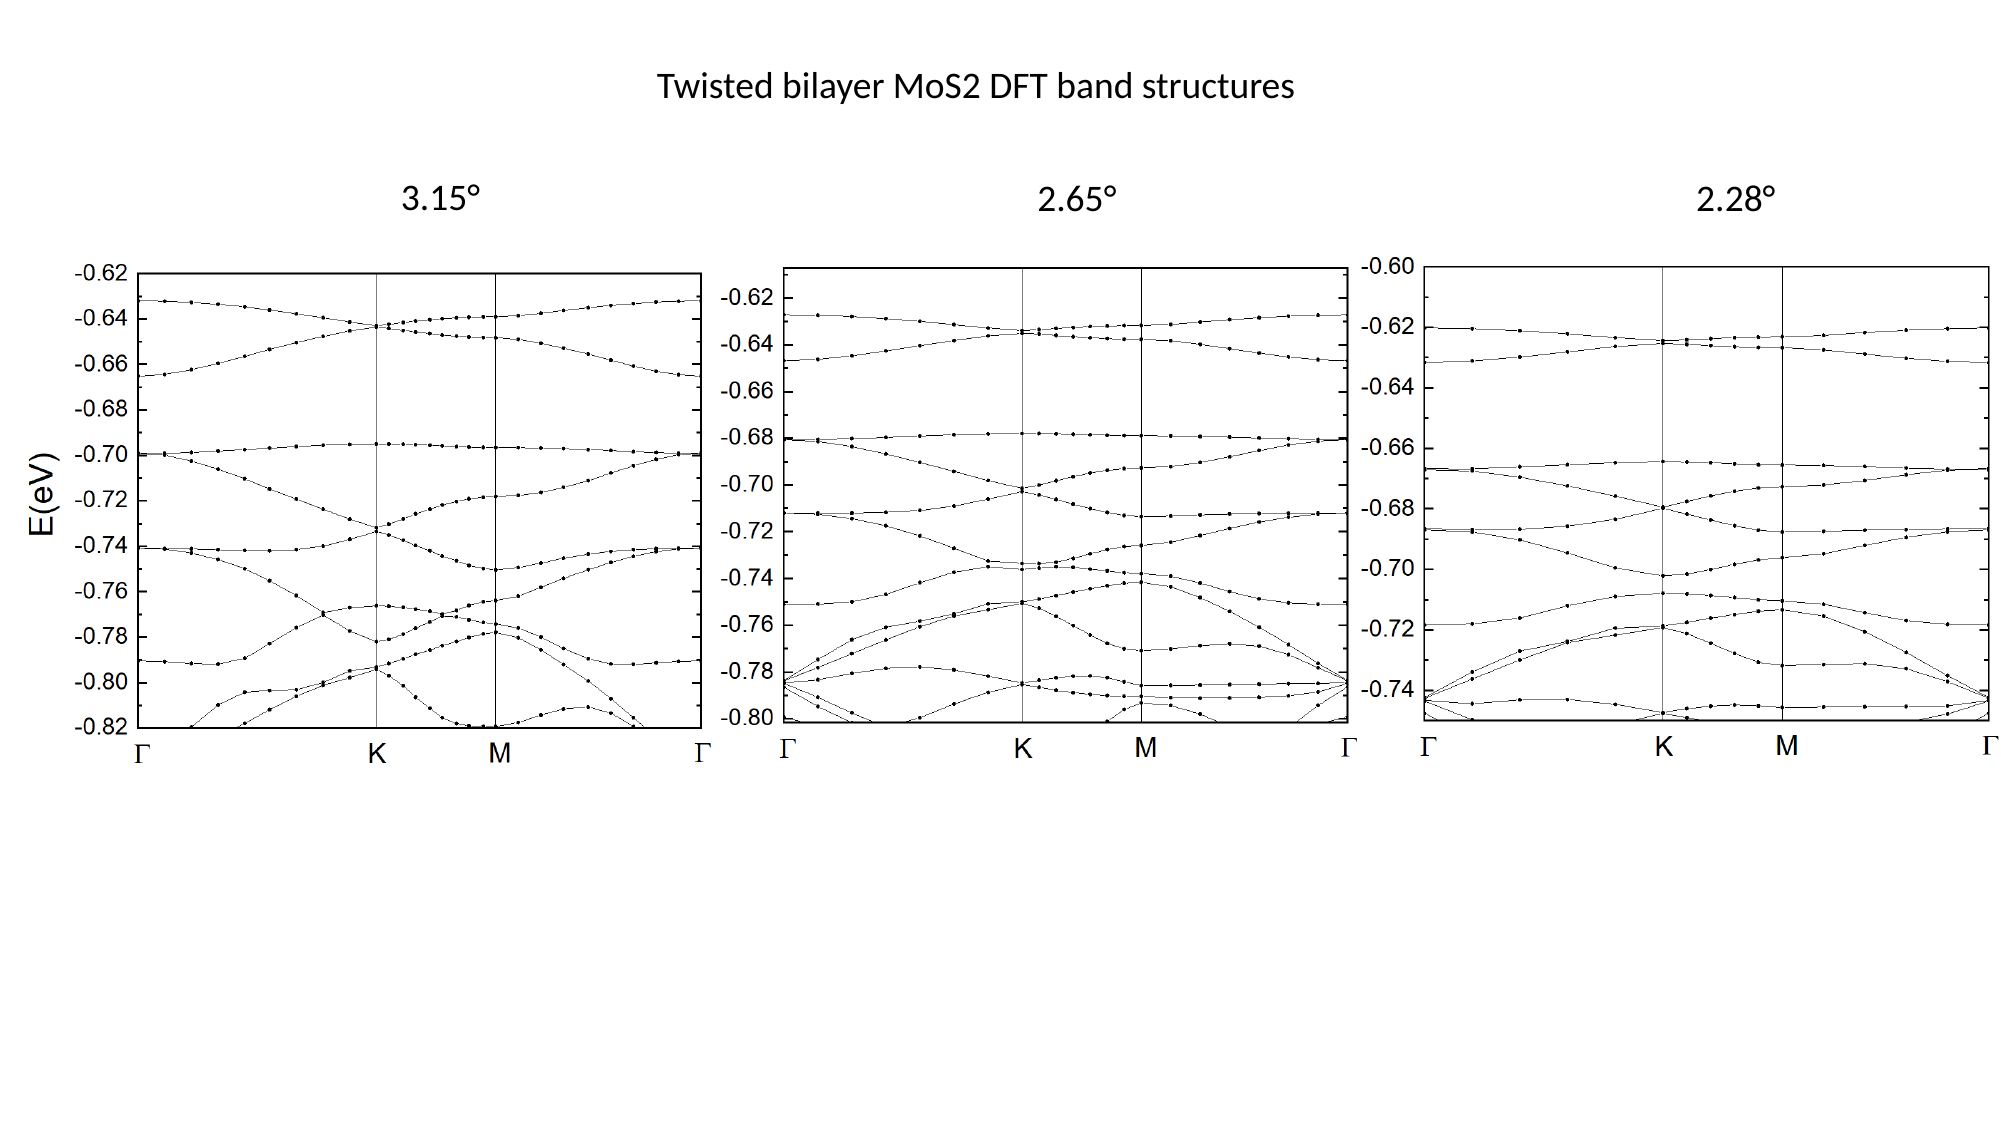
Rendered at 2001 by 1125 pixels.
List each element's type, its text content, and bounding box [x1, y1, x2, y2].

text_box 2.65° [1022, 166, 1133, 227]
picture [14, 255, 2000, 773]
text_box 2.28° [1681, 166, 1792, 227]
text_box 3.15° [385, 165, 495, 225]
text_box Twisted bilayer MoS2 DFT band structures [642, 53, 1311, 113]
